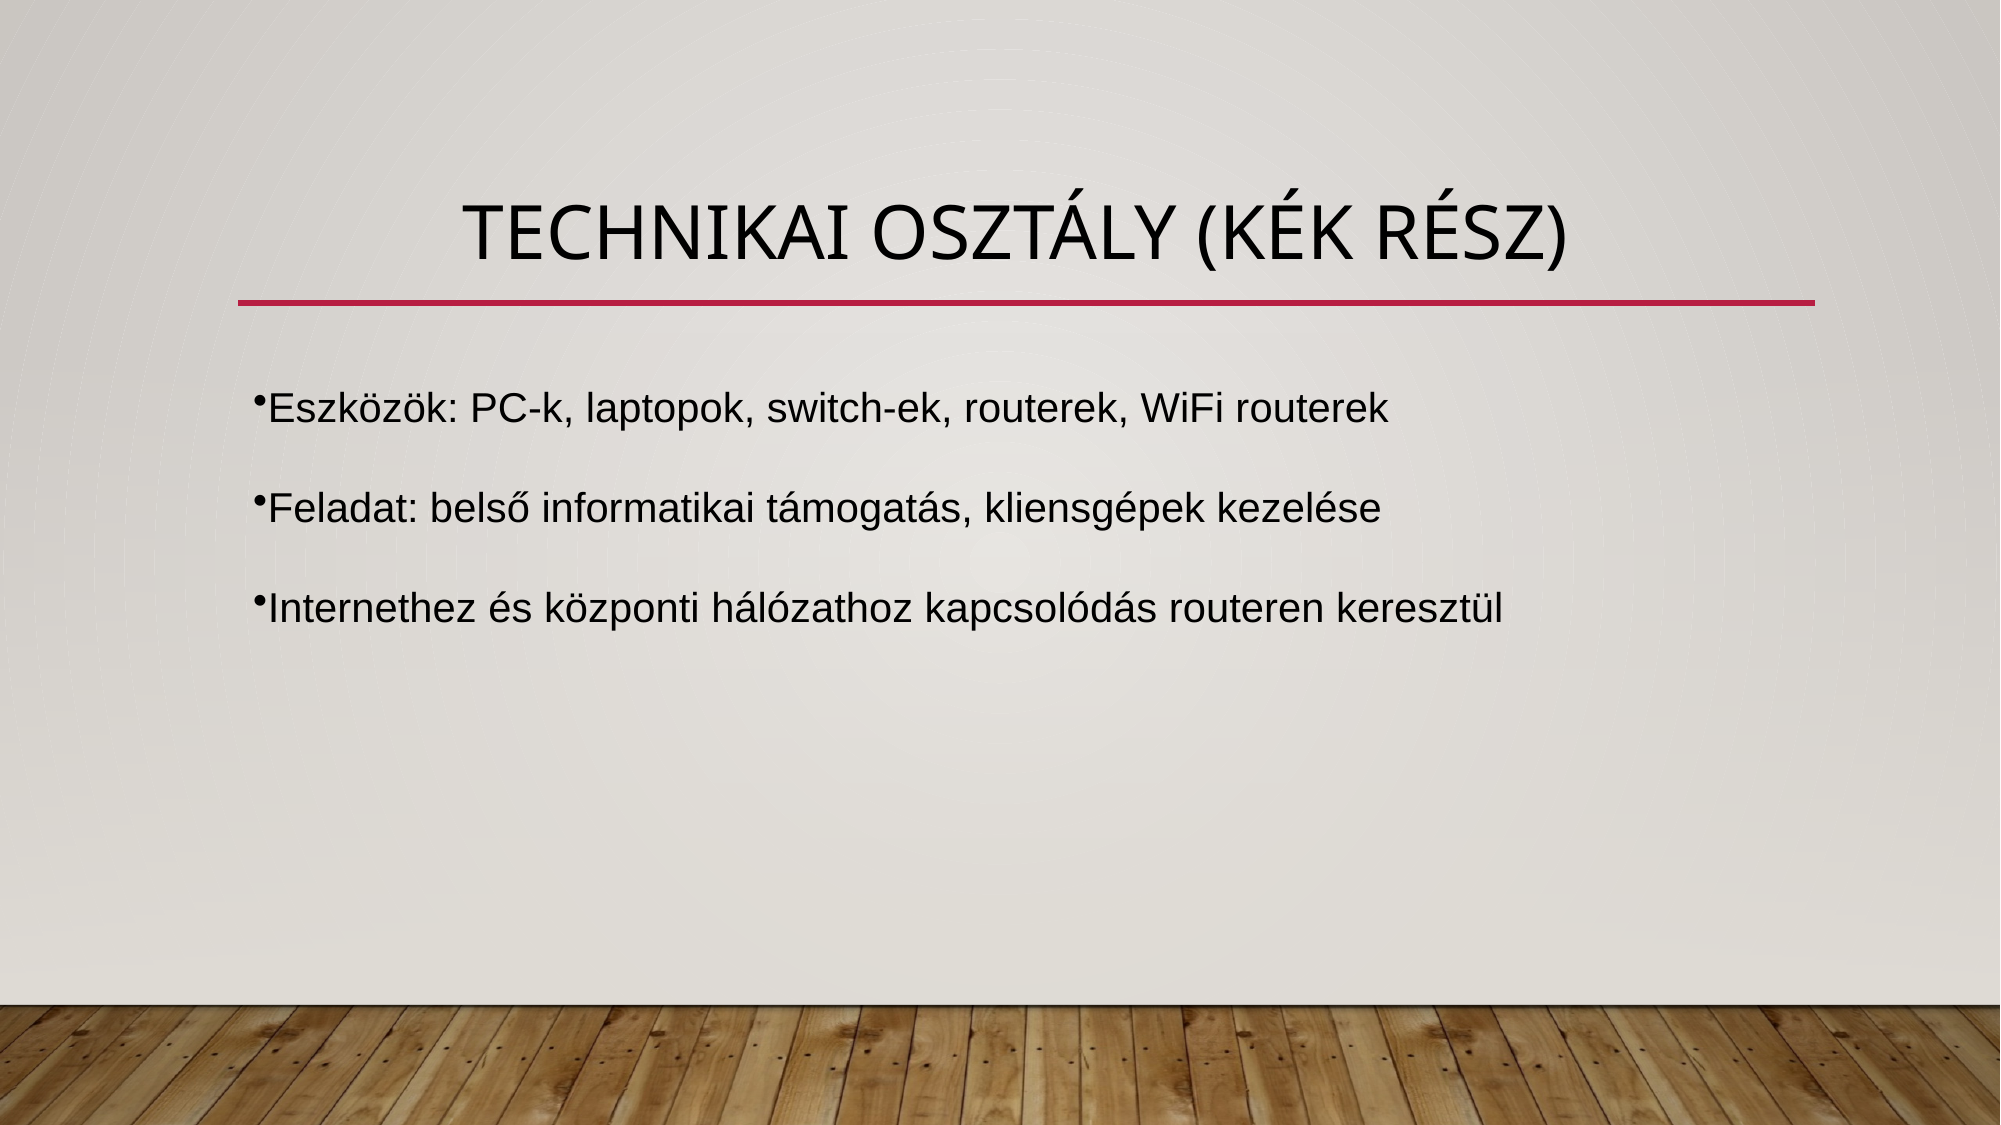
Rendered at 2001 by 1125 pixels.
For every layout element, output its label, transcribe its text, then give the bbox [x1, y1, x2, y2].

picture [0, 1005, 2000, 1125]
title Technikai Osztály (Kék rész) [1527, 187, 1814, 360]
list Eszközök: PC-k, laptopok, switch-ek, routerek, WiFi routerek Feladat: belső informatikai támogatás, kliensgépek kezelése Internethez és központi hálózathoz kapcsolódás routeren keresztül [238, 179, 1527, 833]
